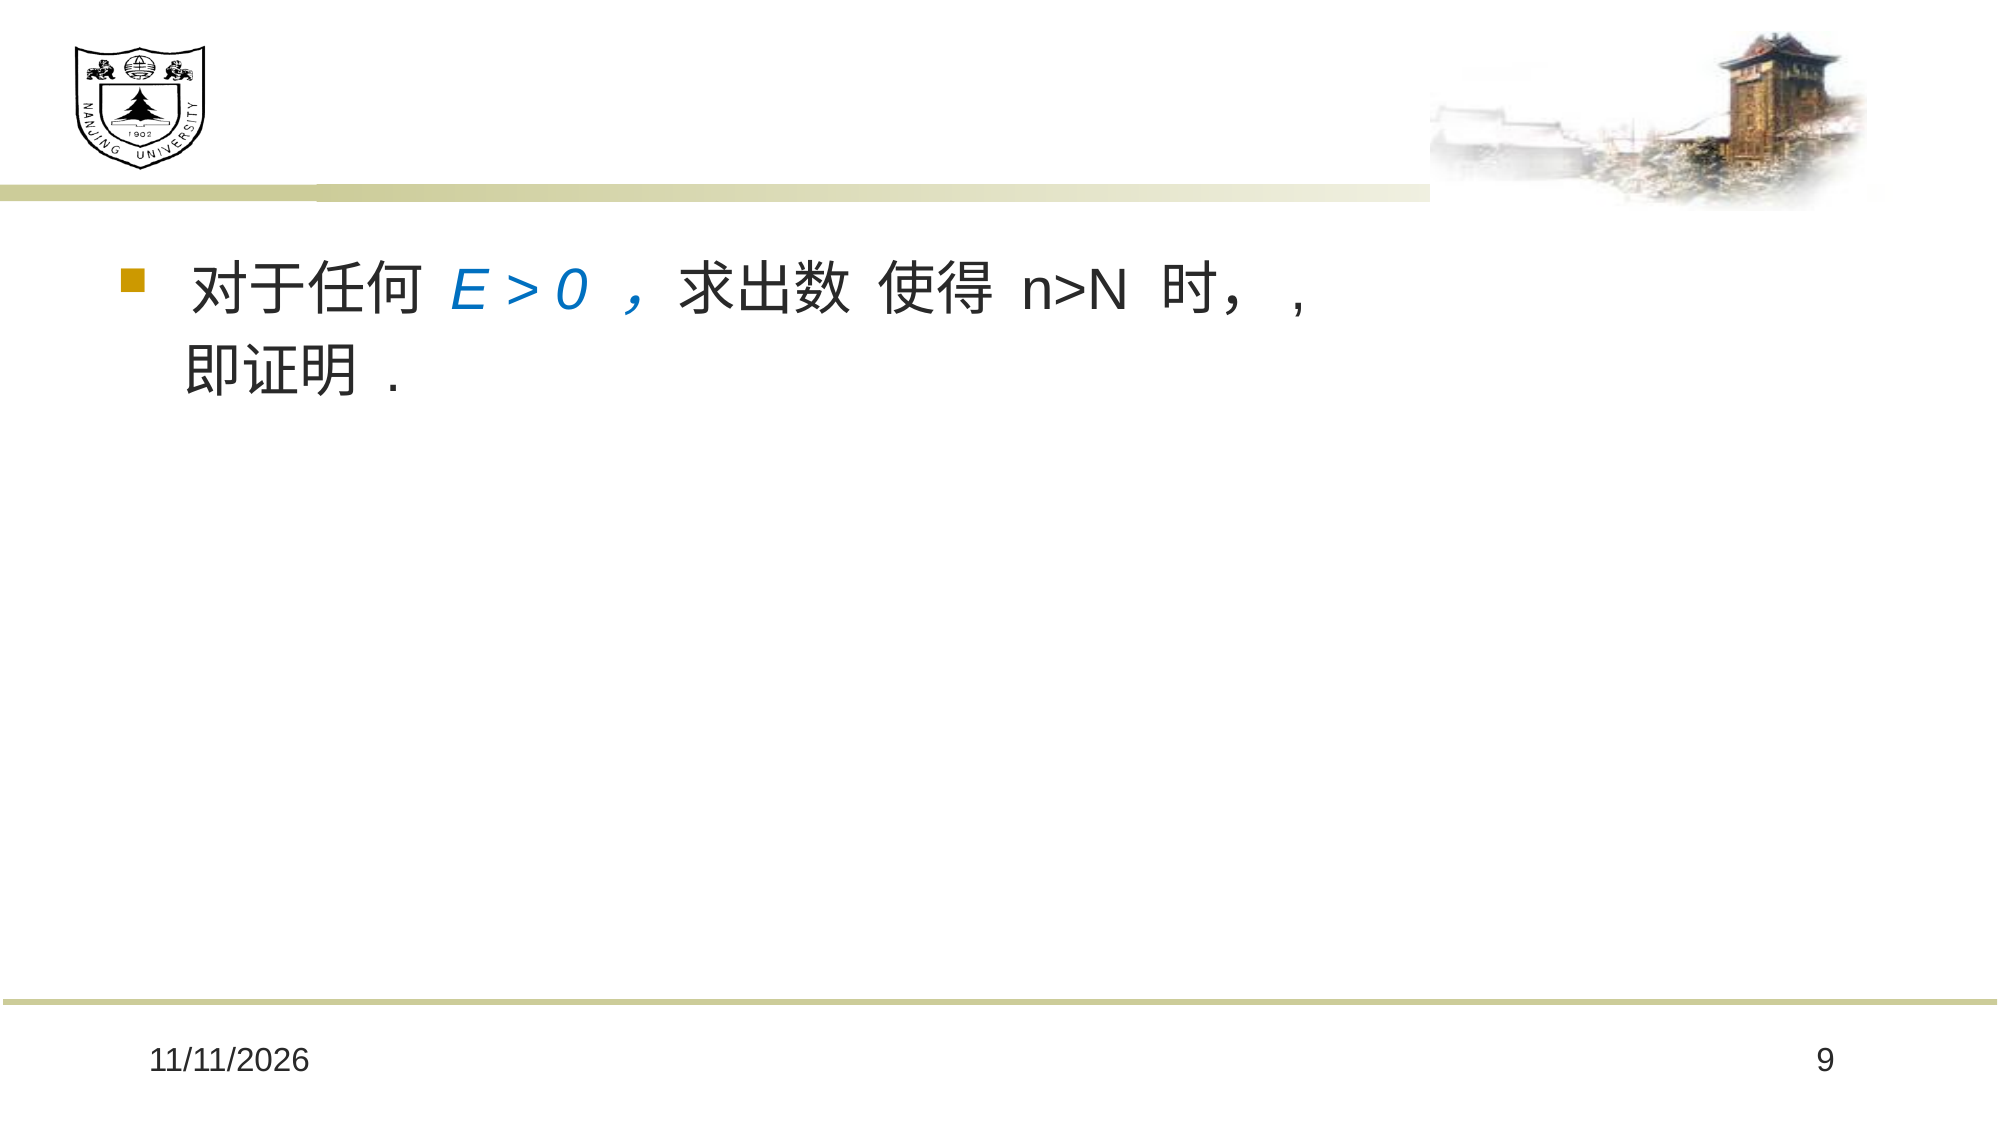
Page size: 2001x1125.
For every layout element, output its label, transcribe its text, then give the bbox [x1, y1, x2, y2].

picture [67, 42, 213, 173]
picture [1430, 31, 1867, 211]
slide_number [133, 1030, 417, 1106]
slide_number 9 [1645, 1030, 1850, 1106]
picture [3, 999, 1998, 1005]
